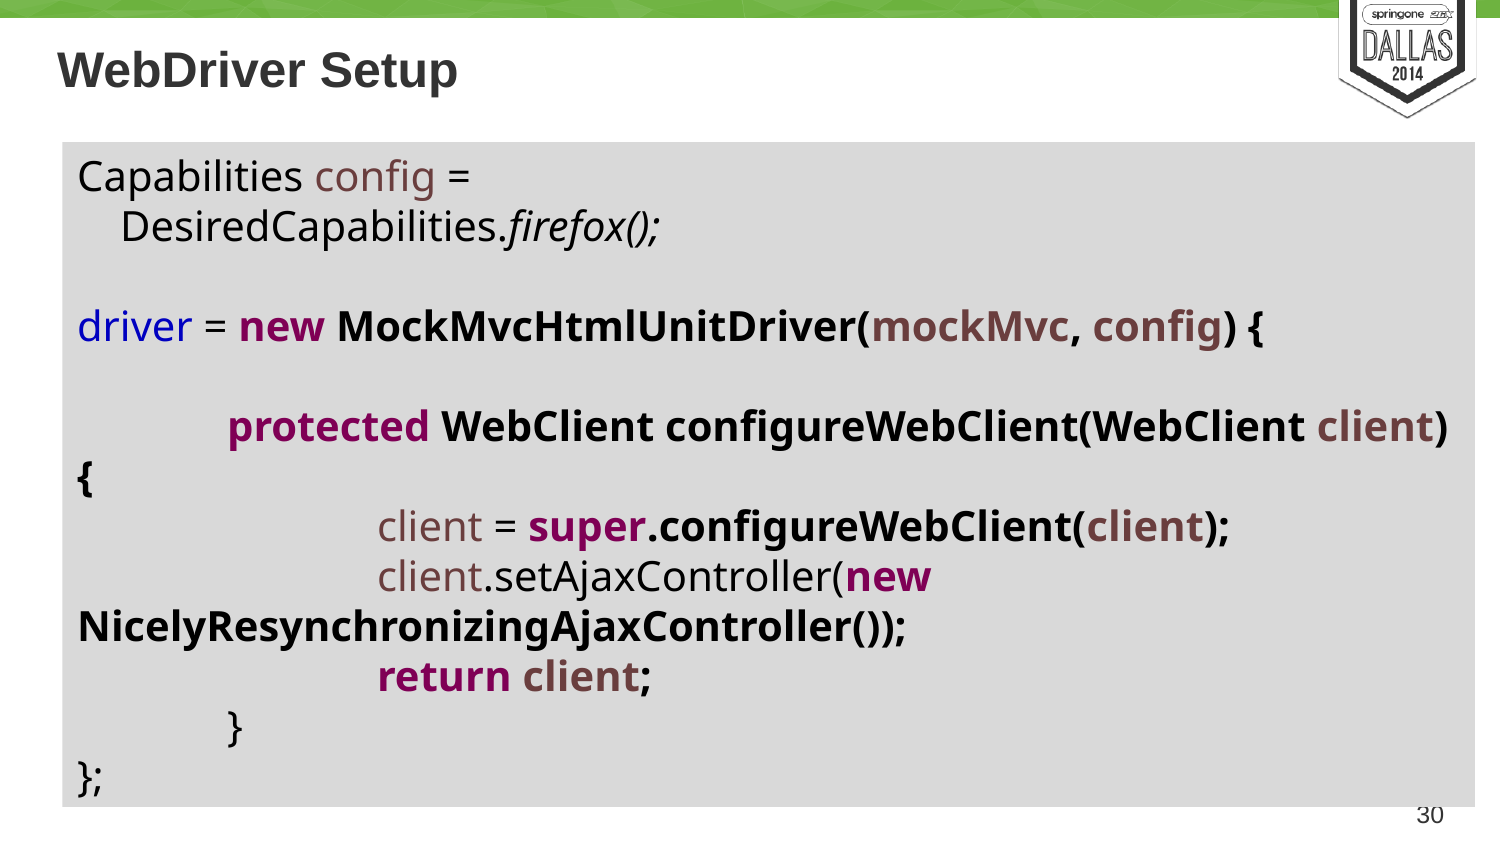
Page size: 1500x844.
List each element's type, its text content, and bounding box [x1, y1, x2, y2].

text_box Capabilities config = DesiredCapabilities.firefox(); driver = new MockMvcHtmlUnitDriver(mockMvc, config) { protected WebClient configureWebClient(WebClient client) { client = super.configureWebClient(client); client.setAjaxController(new NicelyResynchronizingAjaxController()); return client; } }; [62, 142, 1475, 807]
slide_number 30 [1362, 807, 1445, 837]
picture [0, 0, 1500, 122]
title WebDriver Setup [56, 25, 1300, 110]
